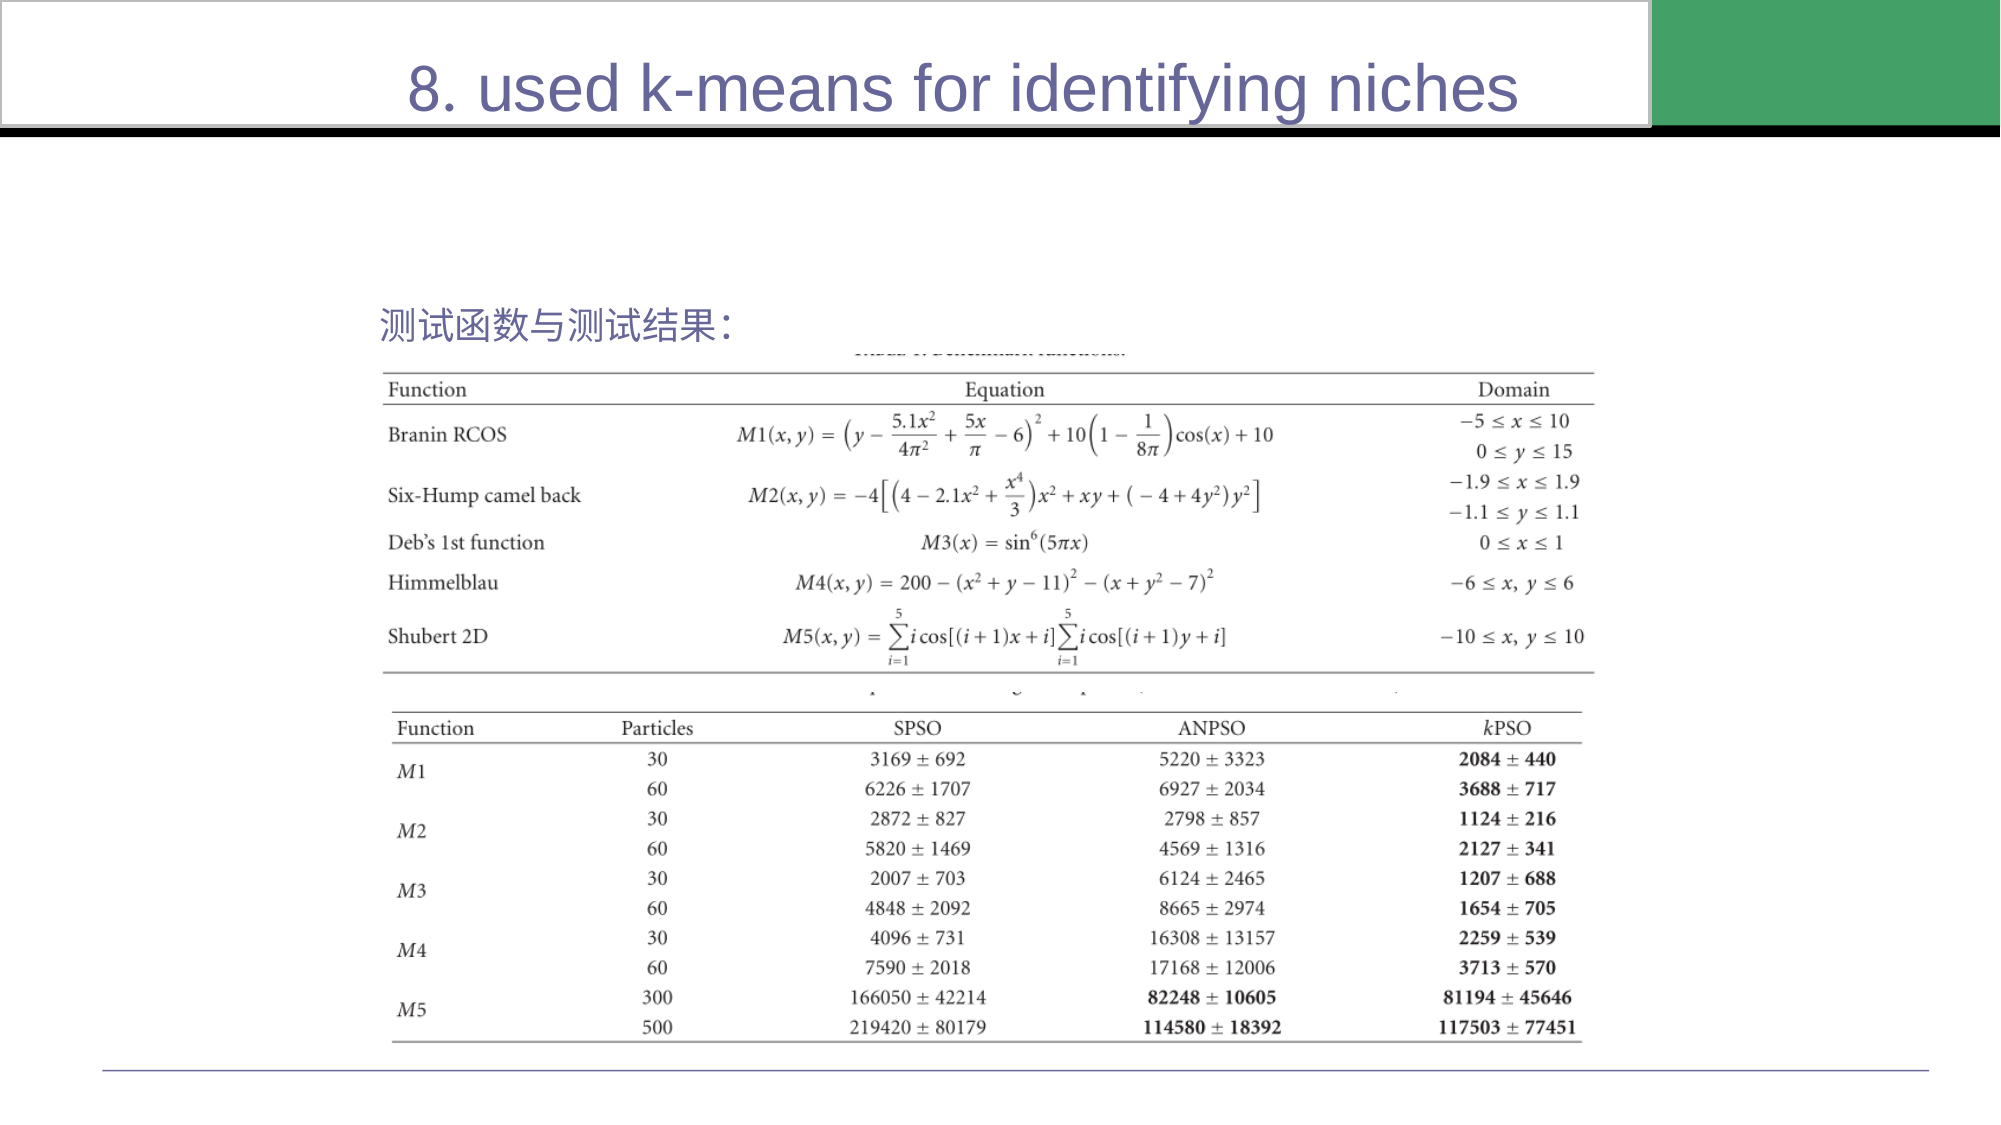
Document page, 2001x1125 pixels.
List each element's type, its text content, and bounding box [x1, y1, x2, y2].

text_box 8. used k-means for identifying niches [393, 37, 2000, 133]
text_box 测试函数与测试结果： [365, 294, 810, 354]
picture [377, 354, 1614, 1057]
